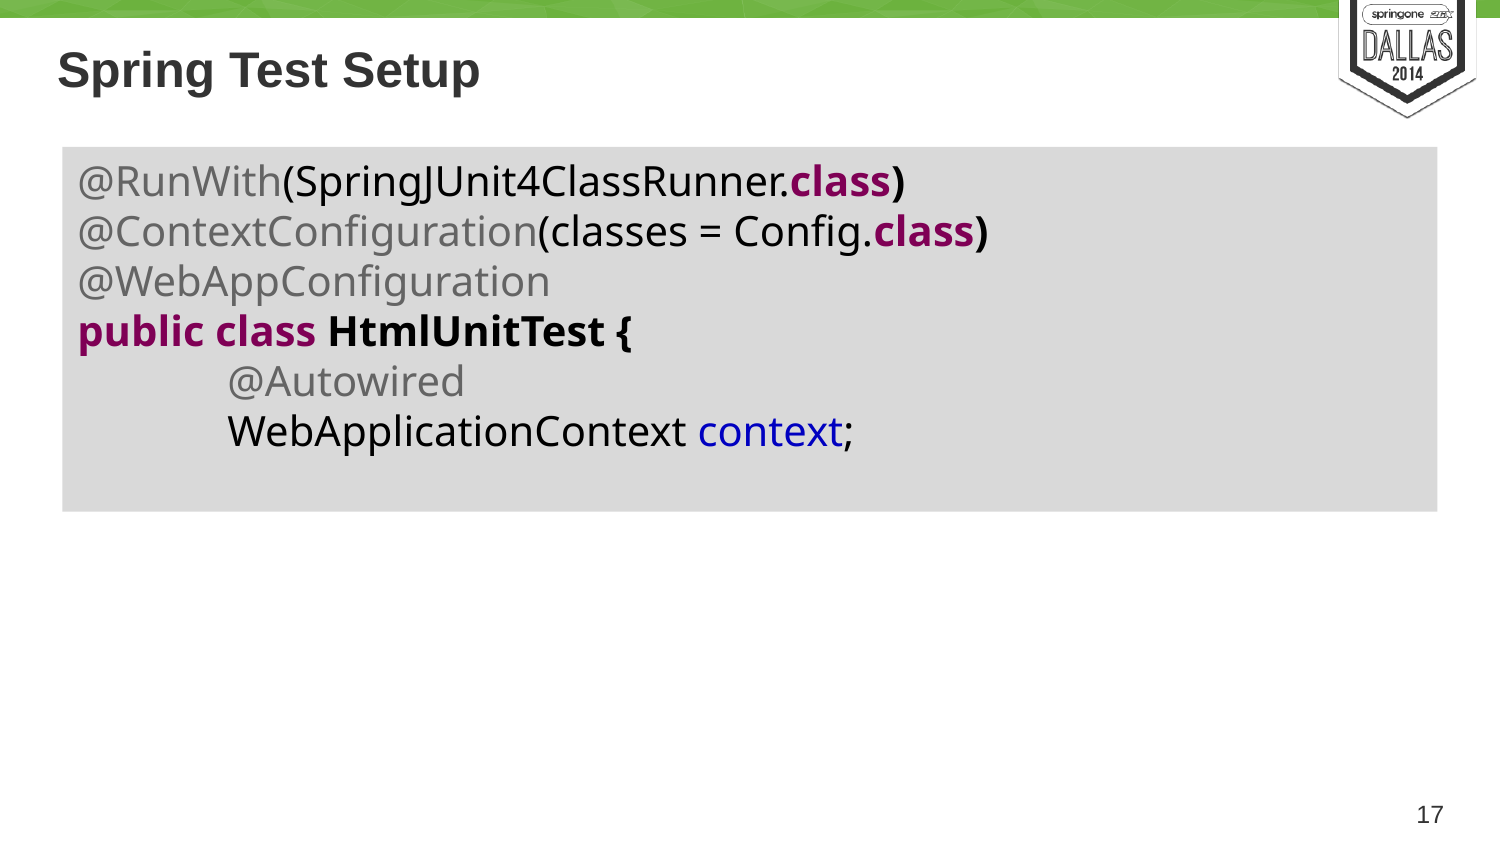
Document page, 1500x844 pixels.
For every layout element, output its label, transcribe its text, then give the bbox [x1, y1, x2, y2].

title Spring Test Setup [56, 25, 1300, 110]
picture [0, 0, 1500, 122]
slide_number 17 [1362, 791, 1445, 837]
text_box @RunWith(SpringJUnit4ClassRunner.class) @ContextConfiguration(classes = Config.class) @WebAppConfiguration public class HtmlUnitTest { @Autowired WebApplicationContext context; [62, 146, 1438, 512]
